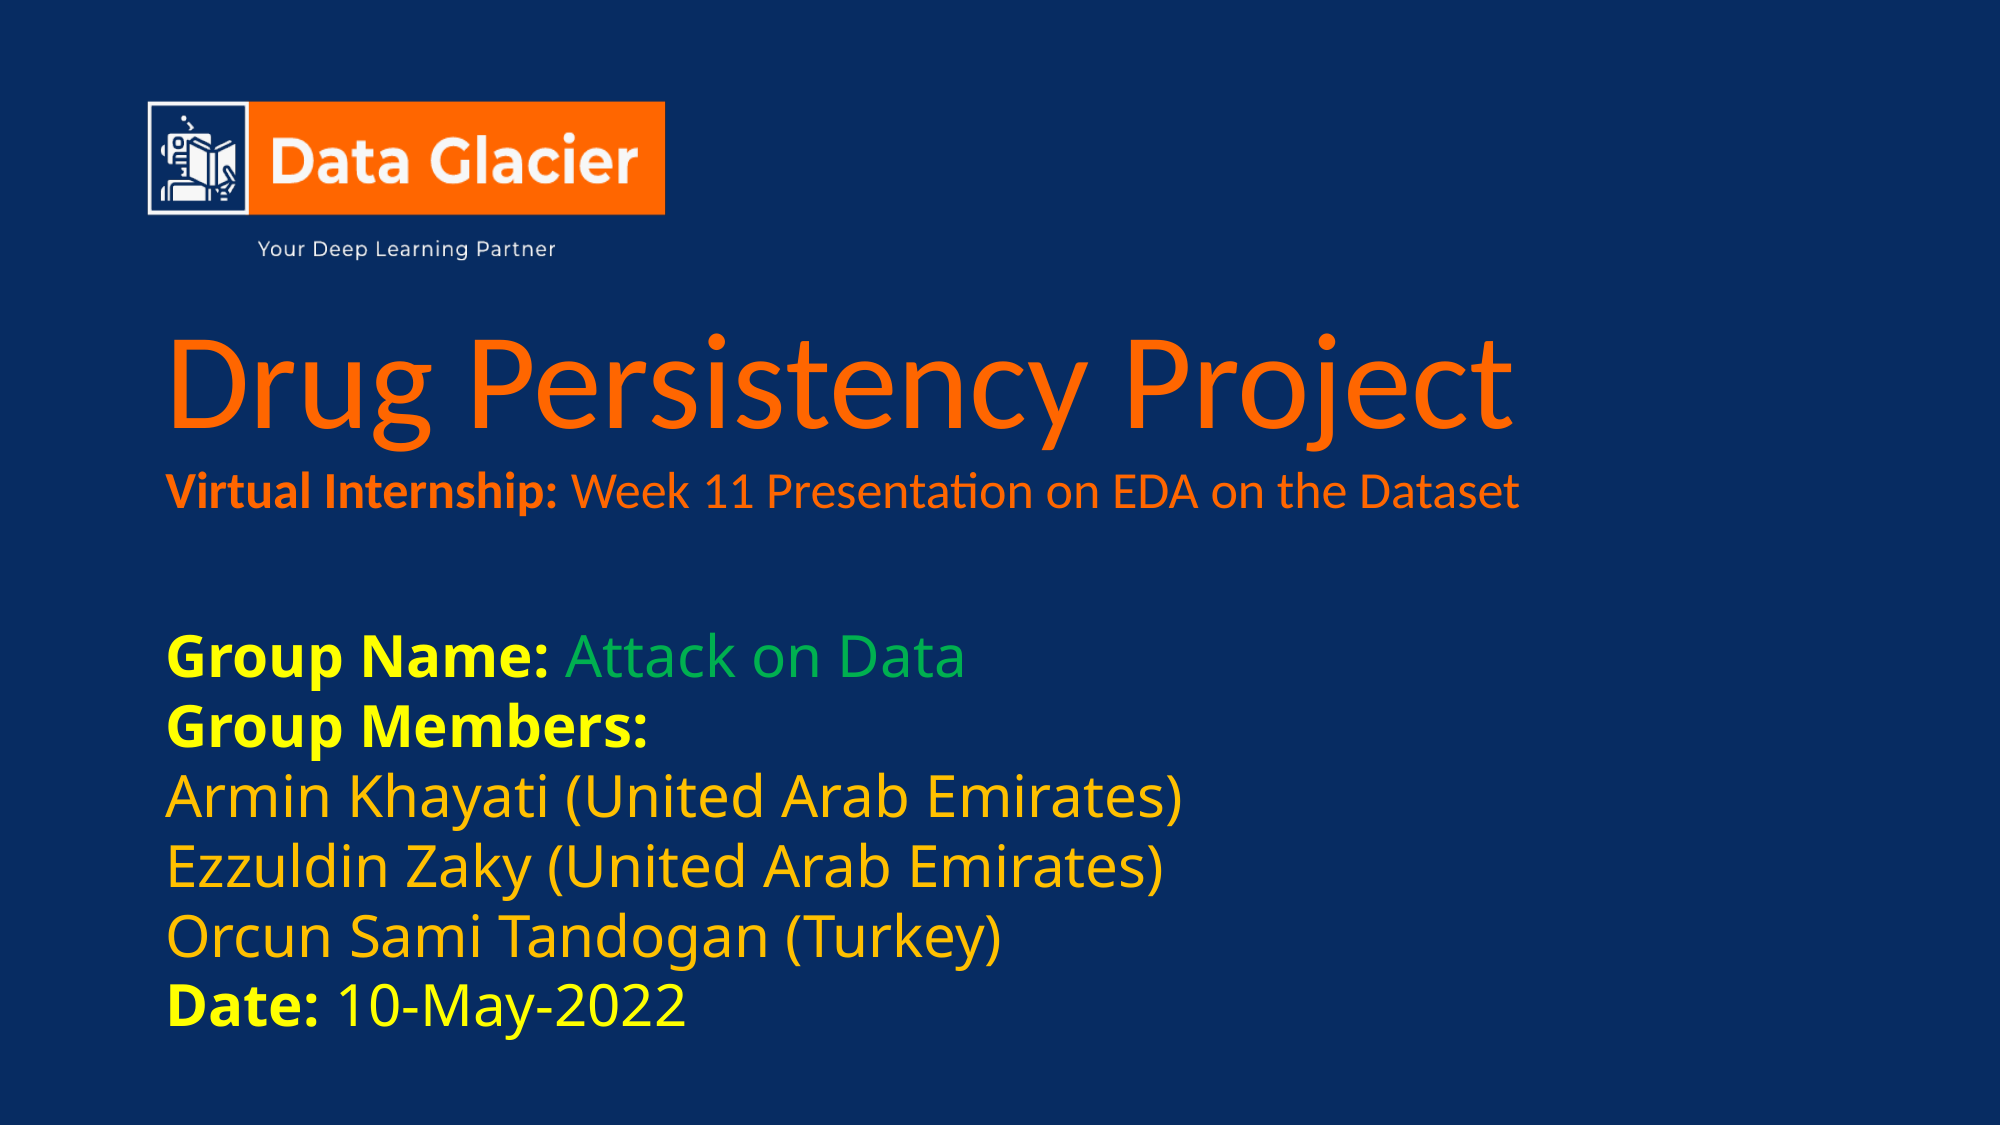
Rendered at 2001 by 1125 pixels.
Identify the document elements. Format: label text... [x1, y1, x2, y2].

text_box Drug Persistency Project Virtual Internship: Week 11 Presentation on EDA on the Dataset Group Name: Attack on Data Group Members: Armin Khayati (United Arab Emirates) Ezzuldin Zaky (United Arab Emirates) Orcun Sami Tandogan (Turkey) Date: 10-May-2022 [150, 283, 1537, 1046]
picture [142, 66, 671, 284]
